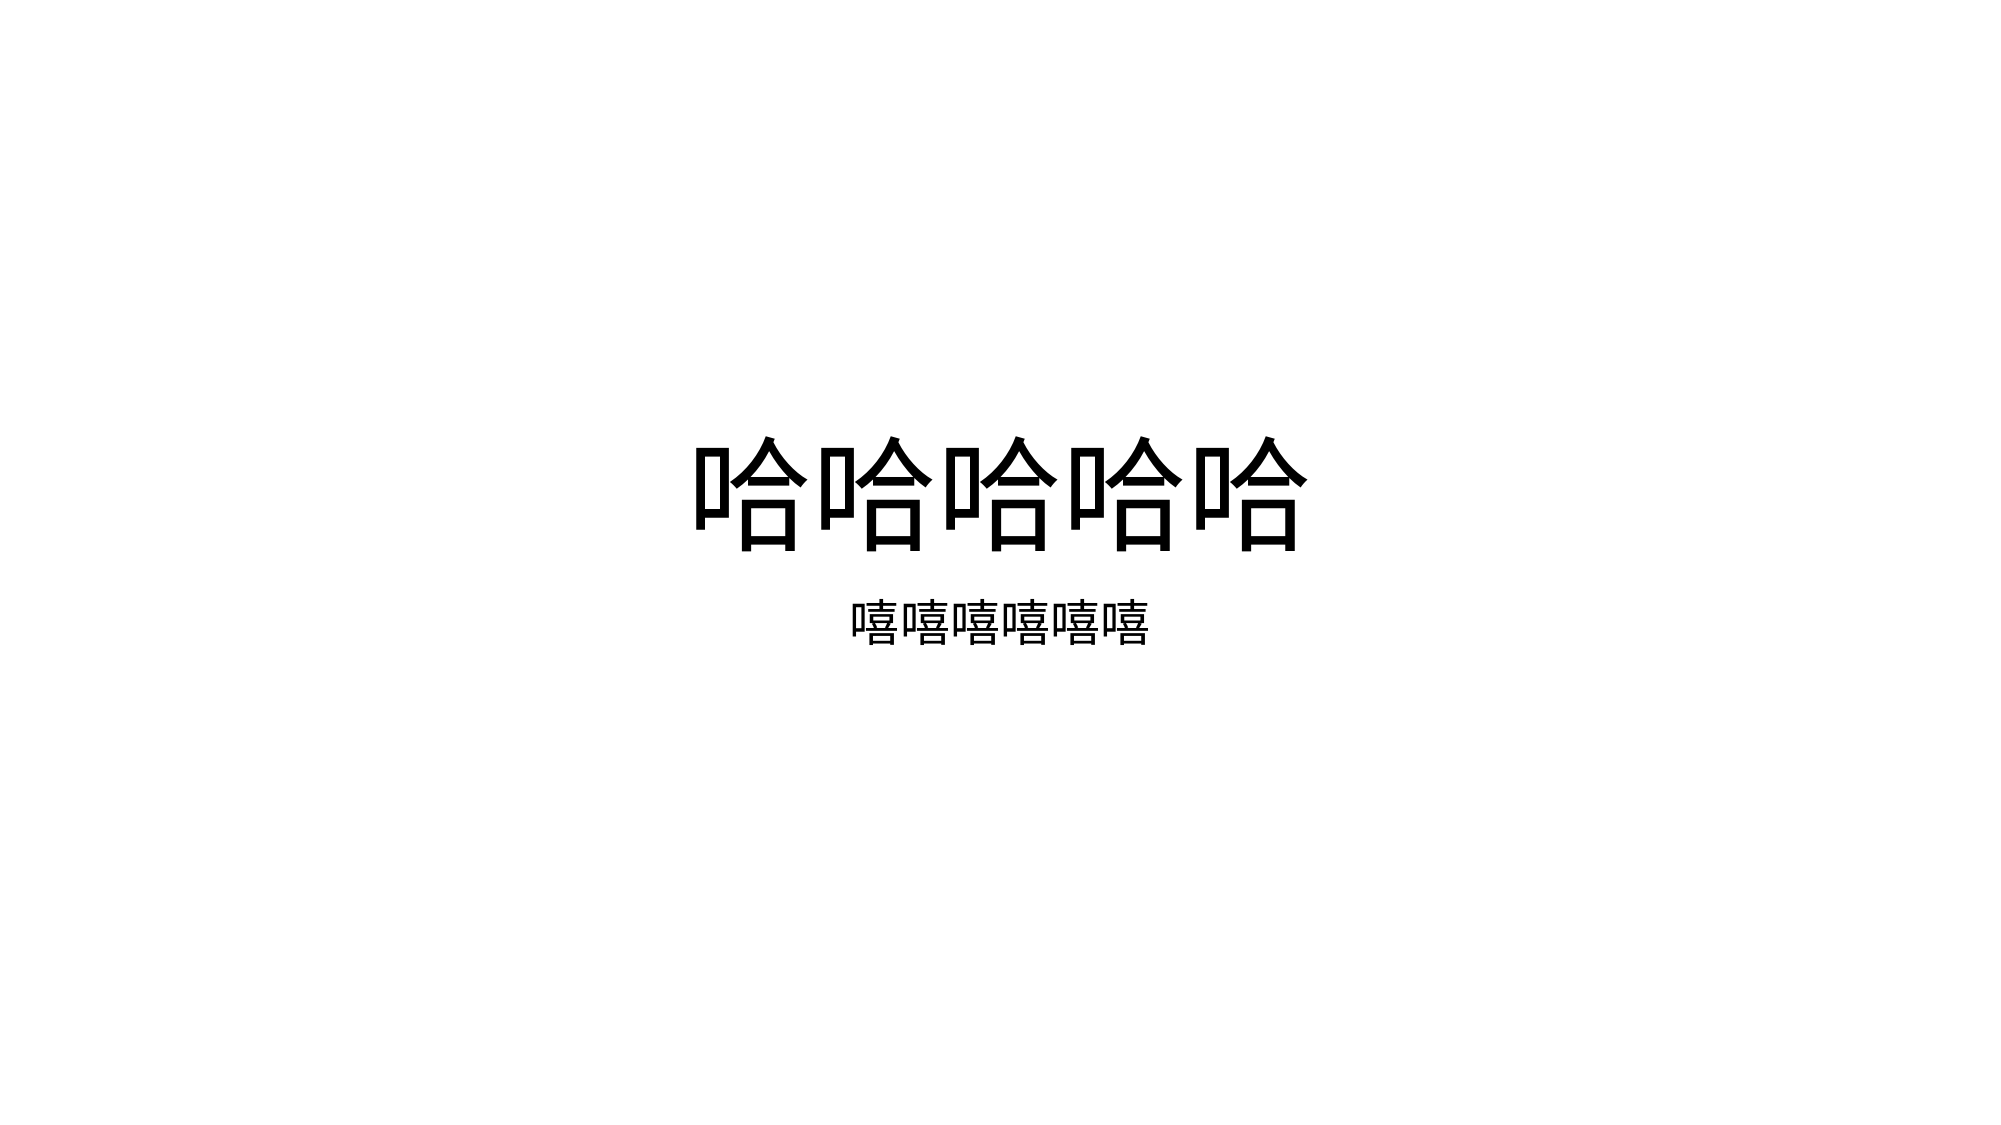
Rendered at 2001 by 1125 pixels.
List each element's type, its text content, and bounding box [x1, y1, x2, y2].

title 哈哈哈哈哈 [249, 184, 1750, 576]
subtitle 嘻嘻嘻嘻嘻嘻 [249, 590, 1750, 863]
